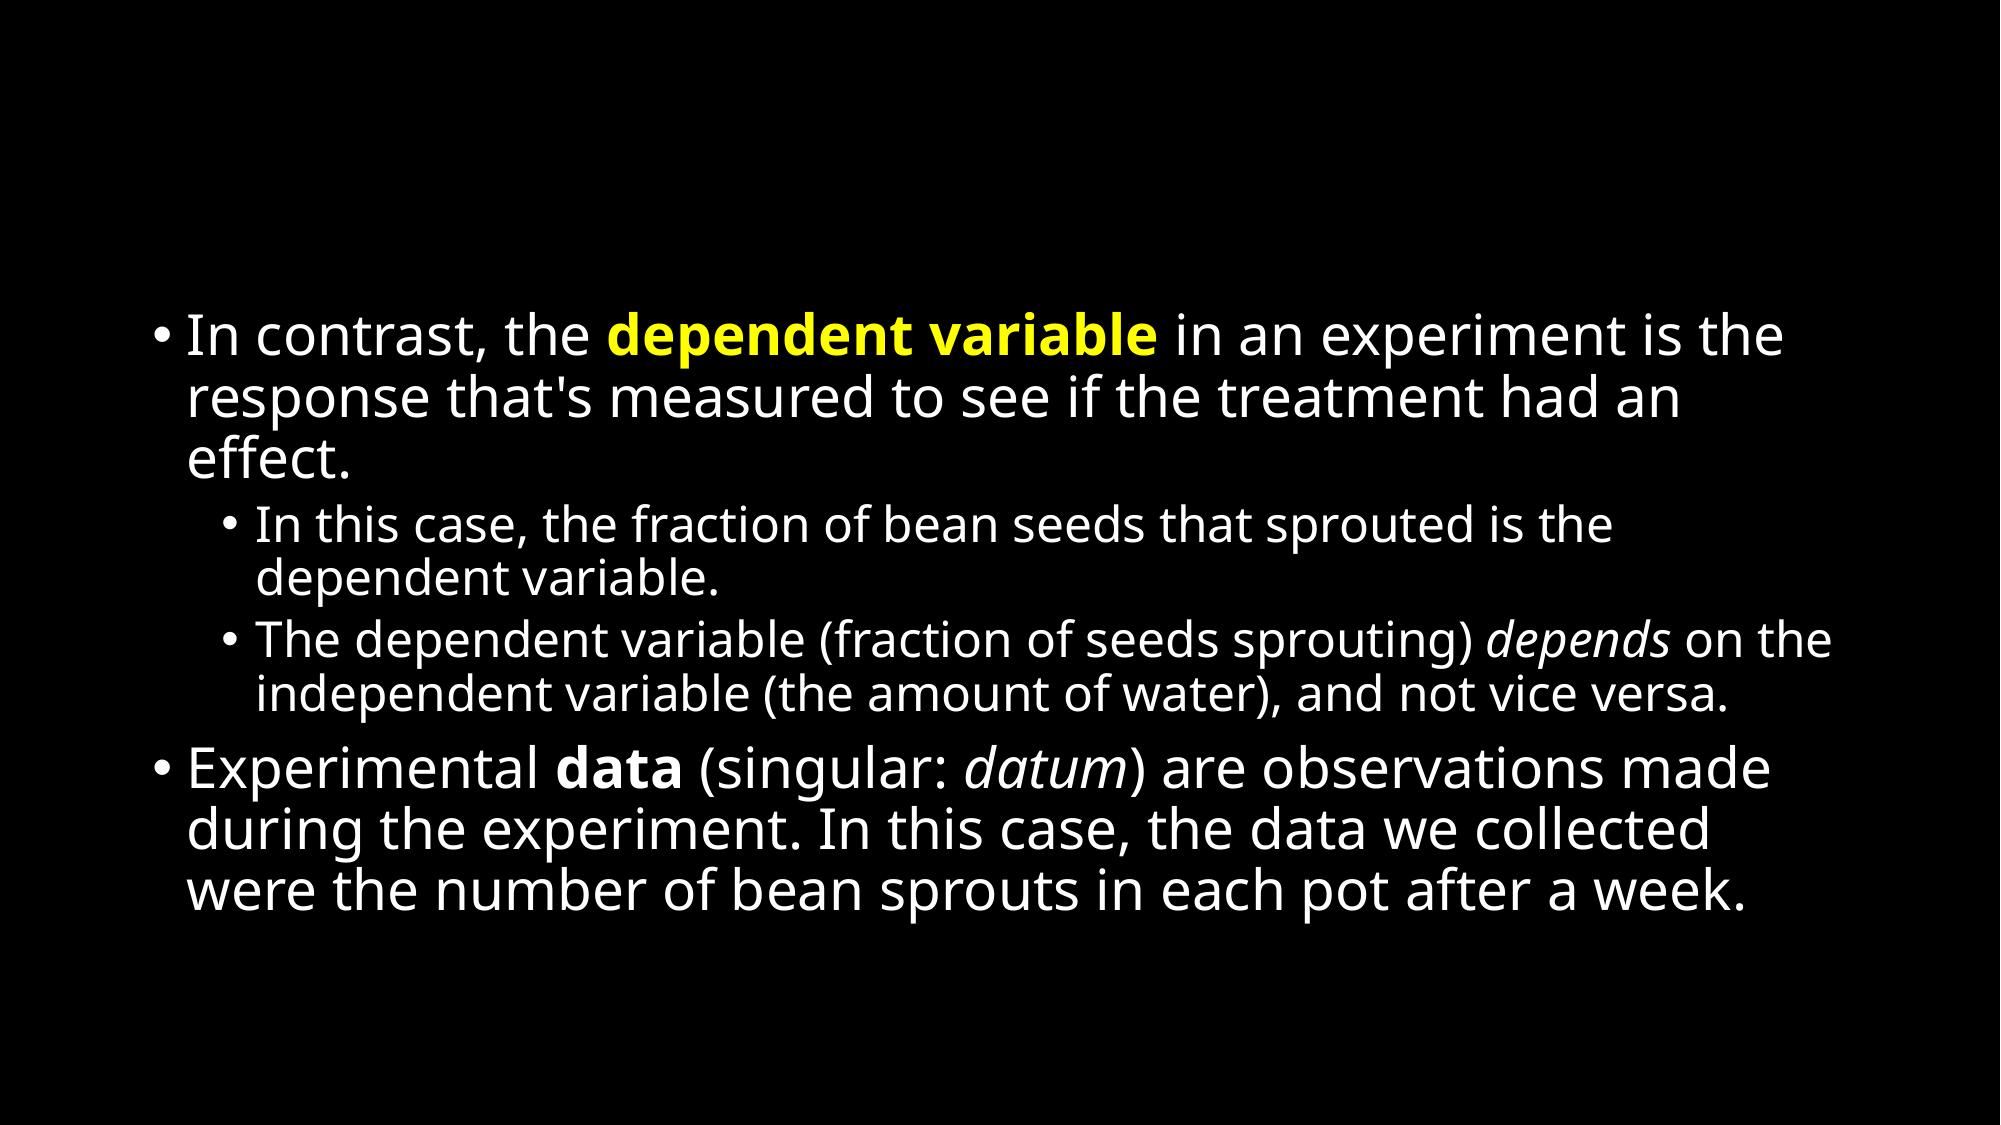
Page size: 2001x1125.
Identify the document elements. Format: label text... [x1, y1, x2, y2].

list In contrast, the dependent variable in an experiment is the response that's measured to see if the treatment had an effect. In this case, the fraction of bean seeds that sprouted is the dependent variable. The dependent variable (fraction of seeds sprouting) depends on the independent variable (the amount of water), and not vice versa. Experimental data (singular: datum) are observations made during the experiment. In this case, the data we collected were the number of bean sprouts in each pot after a week. [137, 299, 1863, 1014]
